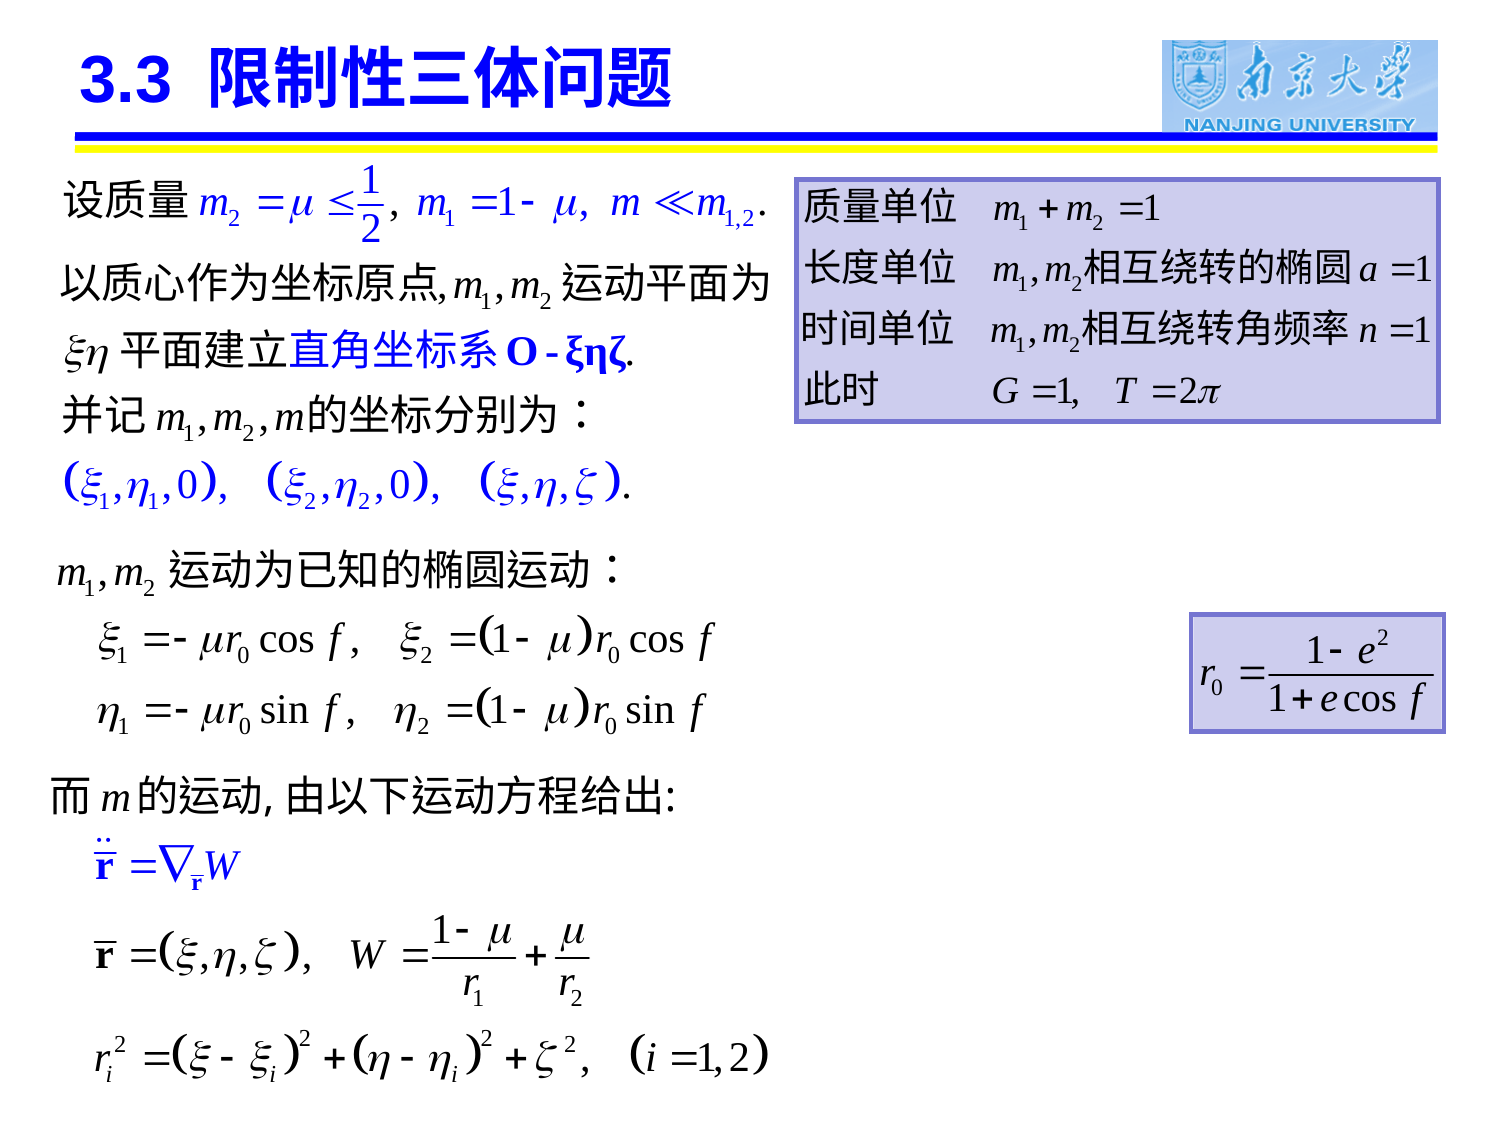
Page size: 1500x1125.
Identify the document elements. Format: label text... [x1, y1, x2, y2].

picture [1162, 40, 1438, 137]
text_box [45, 769, 775, 1094]
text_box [1193, 616, 1442, 730]
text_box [49, 543, 730, 749]
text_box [820, 181, 1437, 420]
title 3.3 限制性三体问题 [64, 28, 1152, 124]
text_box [57, 150, 816, 521]
